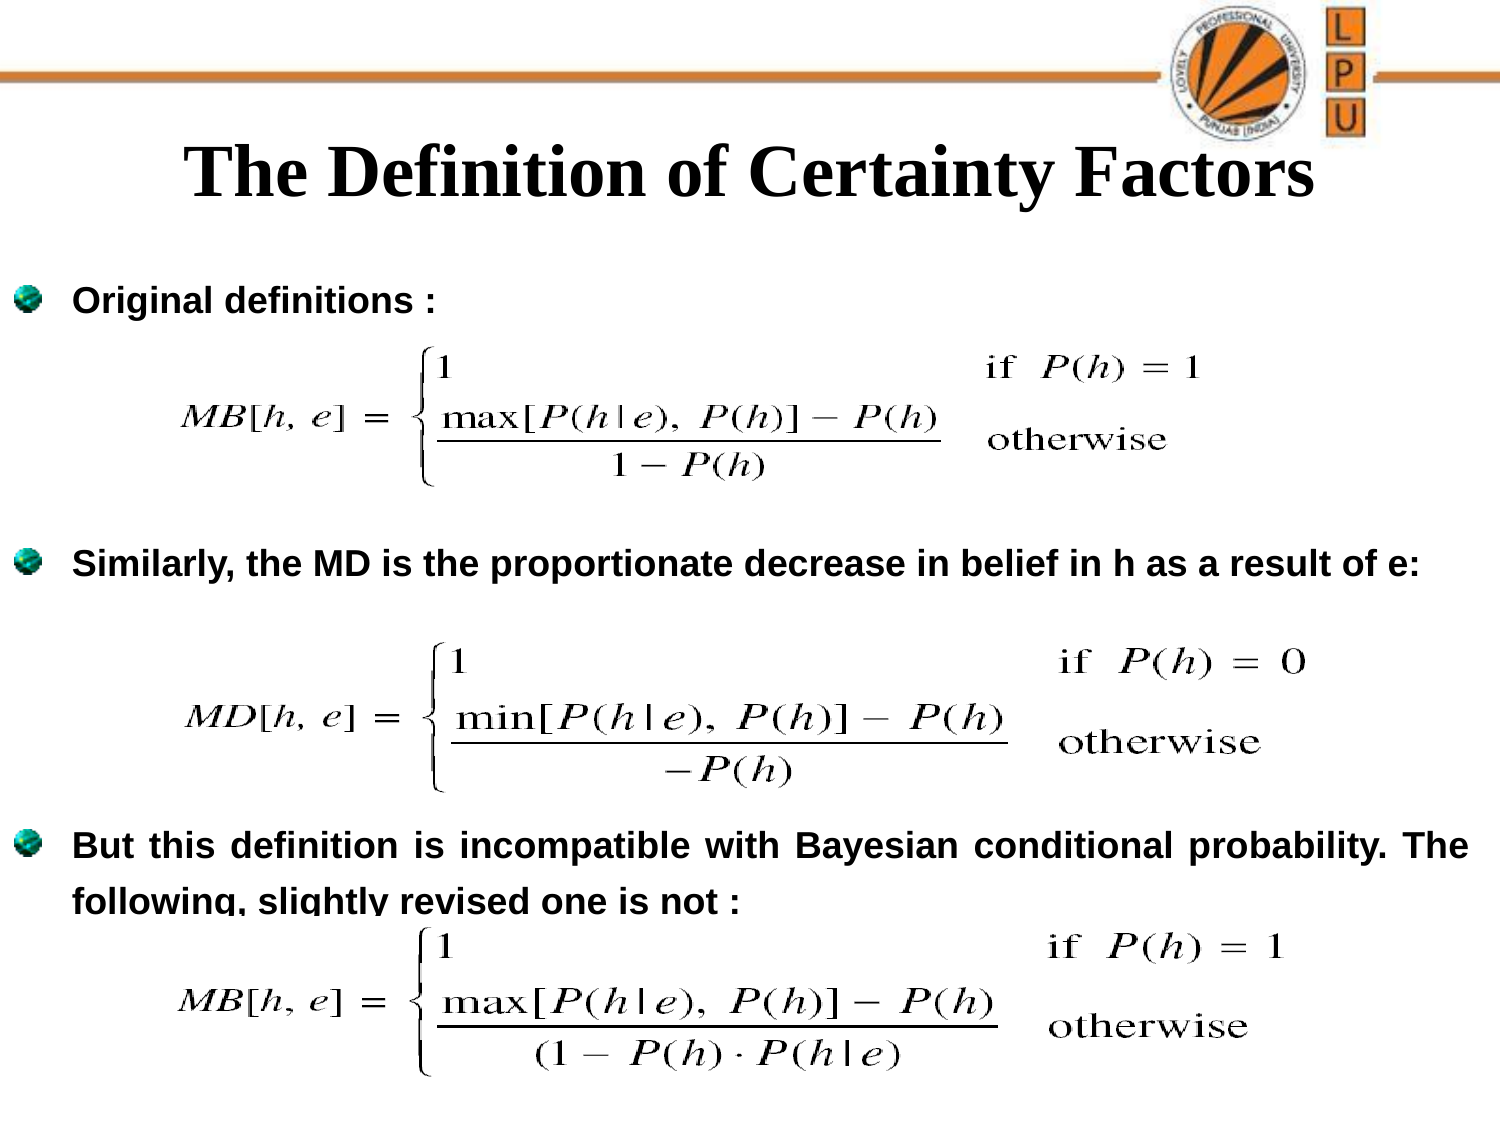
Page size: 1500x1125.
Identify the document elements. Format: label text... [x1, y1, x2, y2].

picture [0, 0, 1500, 114]
picture [14, 829, 42, 857]
text_box But this definition is incompatible with Bayesian conditional probability. The following, slightly revised one is not : [0, 802, 1486, 930]
text_box Similarly, the MD is the proportionate decrease in belief in h as a result of e: [0, 520, 1486, 592]
picture [0, 220, 1500, 1125]
picture [14, 548, 42, 575]
text_box The Definition of Certainty Factors [0, 114, 1500, 220]
picture [14, 285, 42, 313]
text_box Original definitions : [0, 257, 1118, 329]
